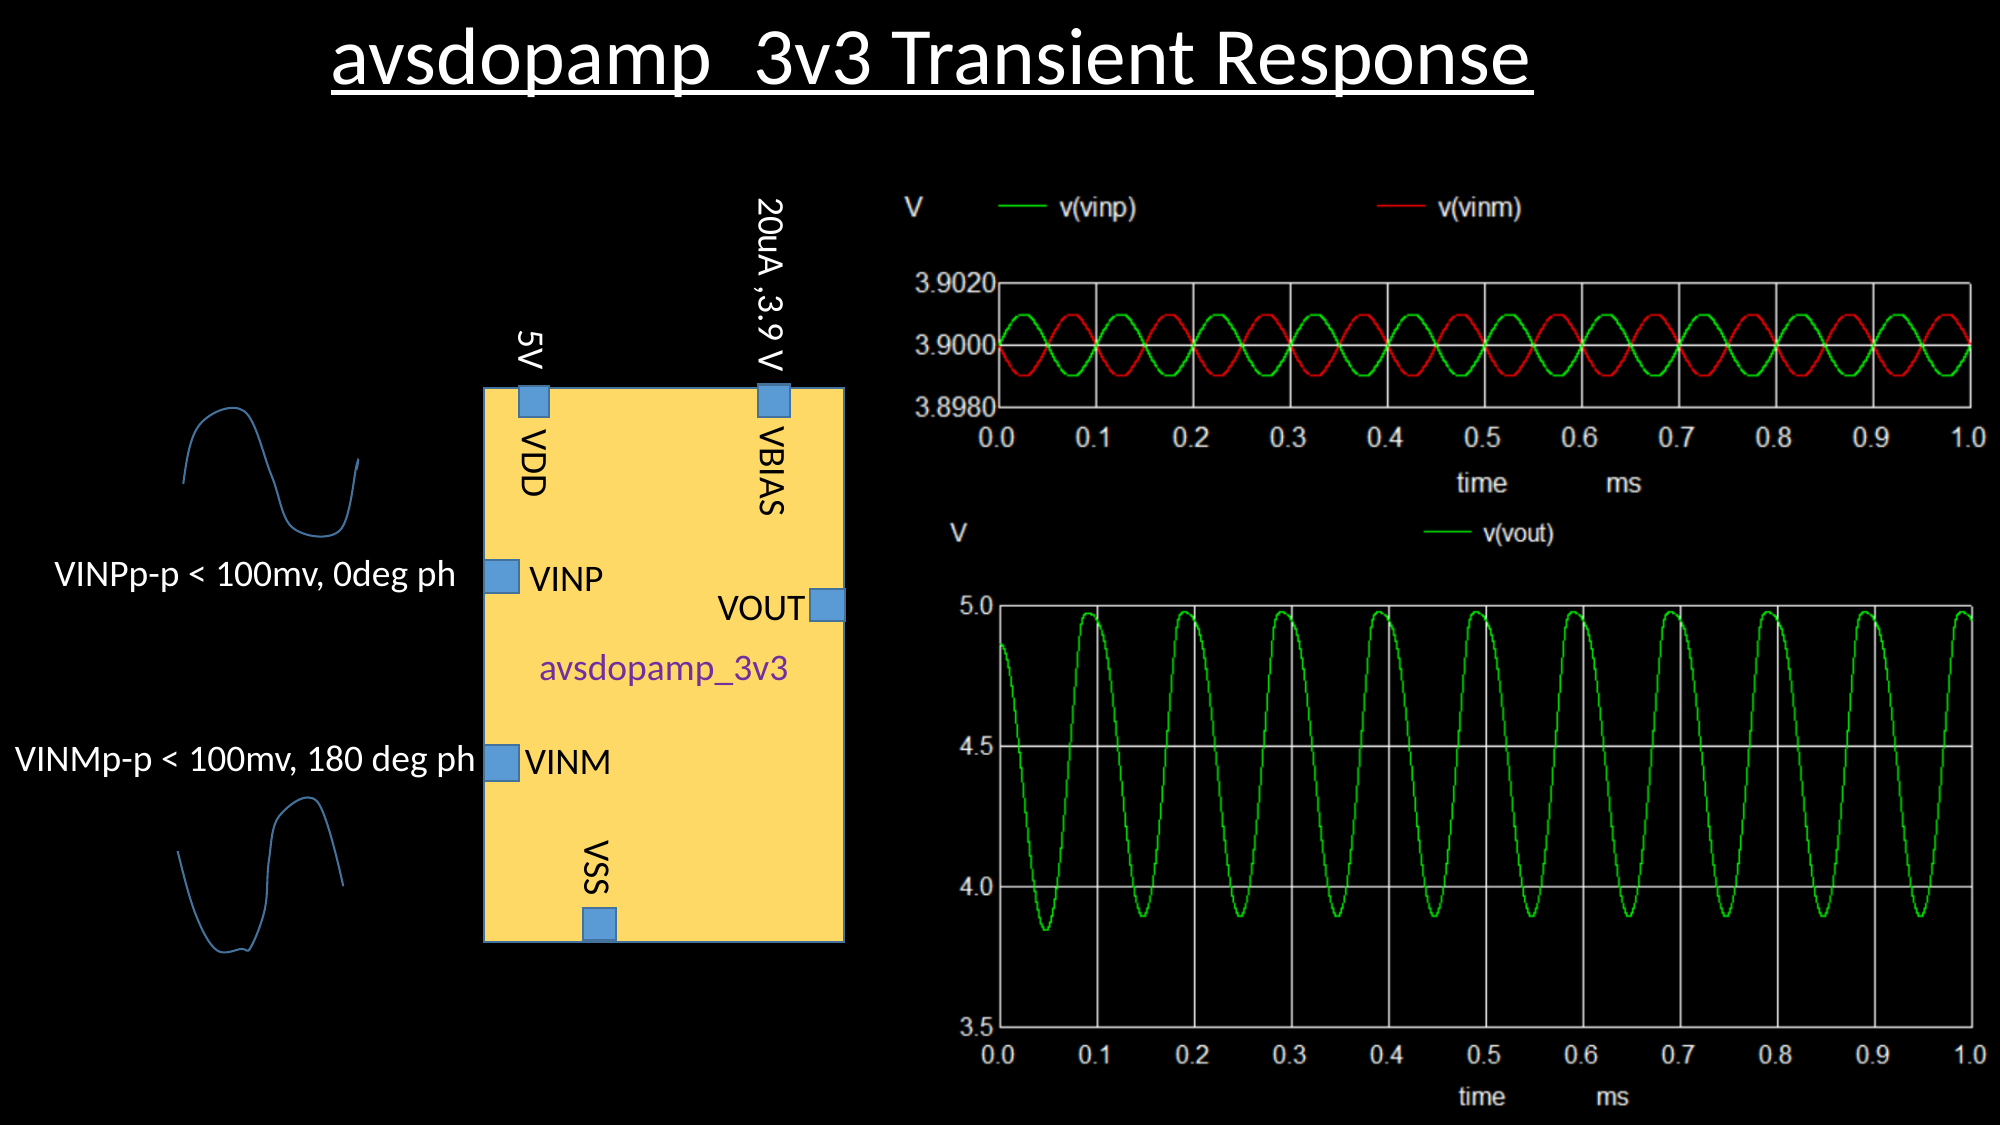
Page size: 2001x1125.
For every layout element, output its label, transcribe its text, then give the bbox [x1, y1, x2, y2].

title avsdopamp_3v3 Transient Response [69, 6, 1795, 110]
text_box VBIAS [744, 411, 805, 543]
text_box VSS [569, 825, 630, 911]
text_box [757, 387, 791, 411]
text_box VINM [510, 729, 627, 790]
text_box VDD [506, 415, 567, 513]
text_box 20uA ,3.9 V [743, 182, 804, 387]
text_box VINP [514, 546, 619, 607]
text_box [176, 796, 345, 954]
text_box avsdopamp_3v3 [483, 387, 845, 943]
text_box [182, 406, 360, 538]
text_box [492, 744, 510, 782]
text_box VINPp-p < 100mv, 0deg ph [39, 542, 472, 602]
text_box [821, 588, 846, 622]
text_box [518, 385, 550, 415]
text_box [582, 911, 617, 941]
text_box 5V [503, 314, 564, 385]
picture [899, 187, 2000, 1114]
text_box VOUT [702, 576, 821, 636]
text_box [483, 559, 514, 594]
text_box VINMp-p < 100mv, 180 deg ph [0, 726, 492, 786]
